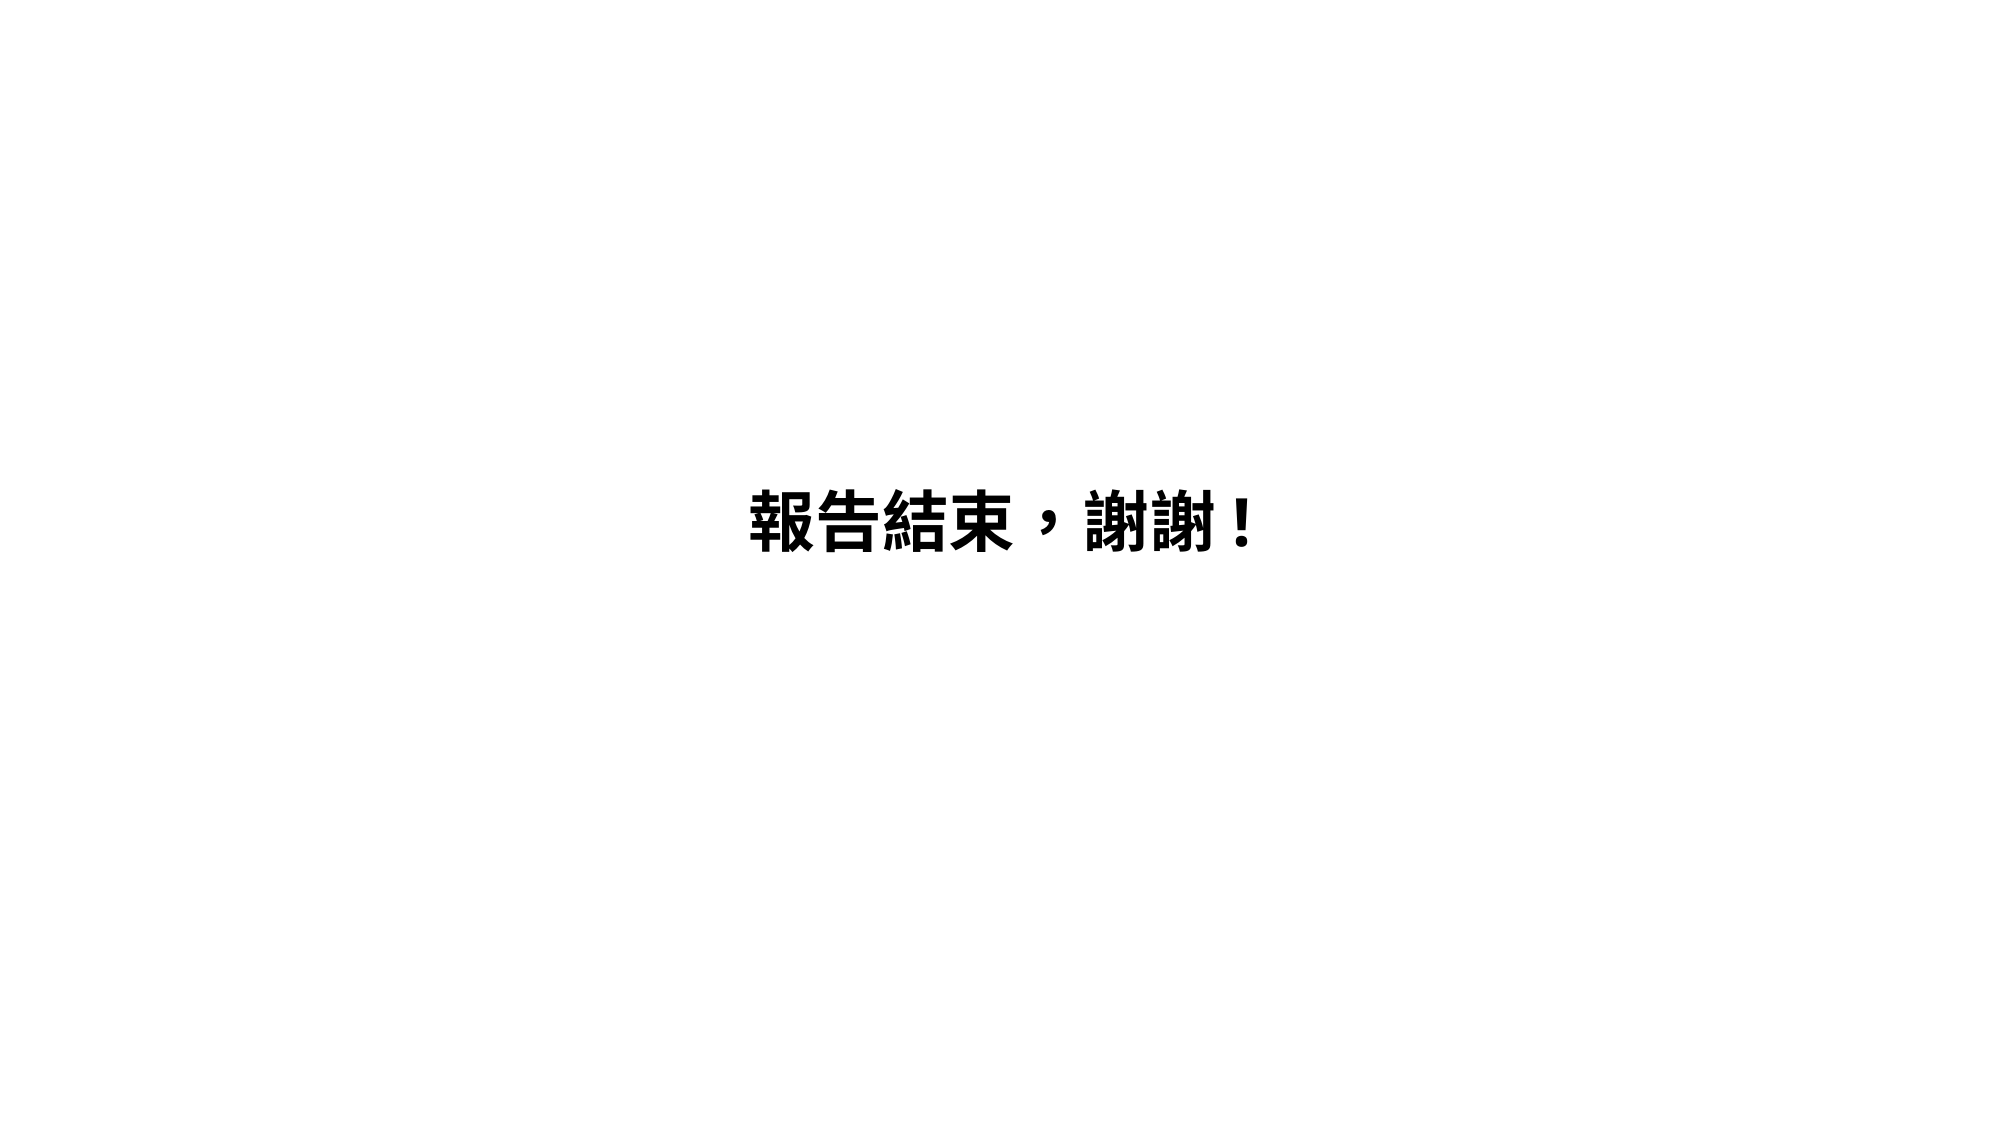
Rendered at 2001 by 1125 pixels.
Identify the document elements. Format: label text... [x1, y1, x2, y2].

text_box 報告結束，謝謝! [586, 472, 1414, 703]
